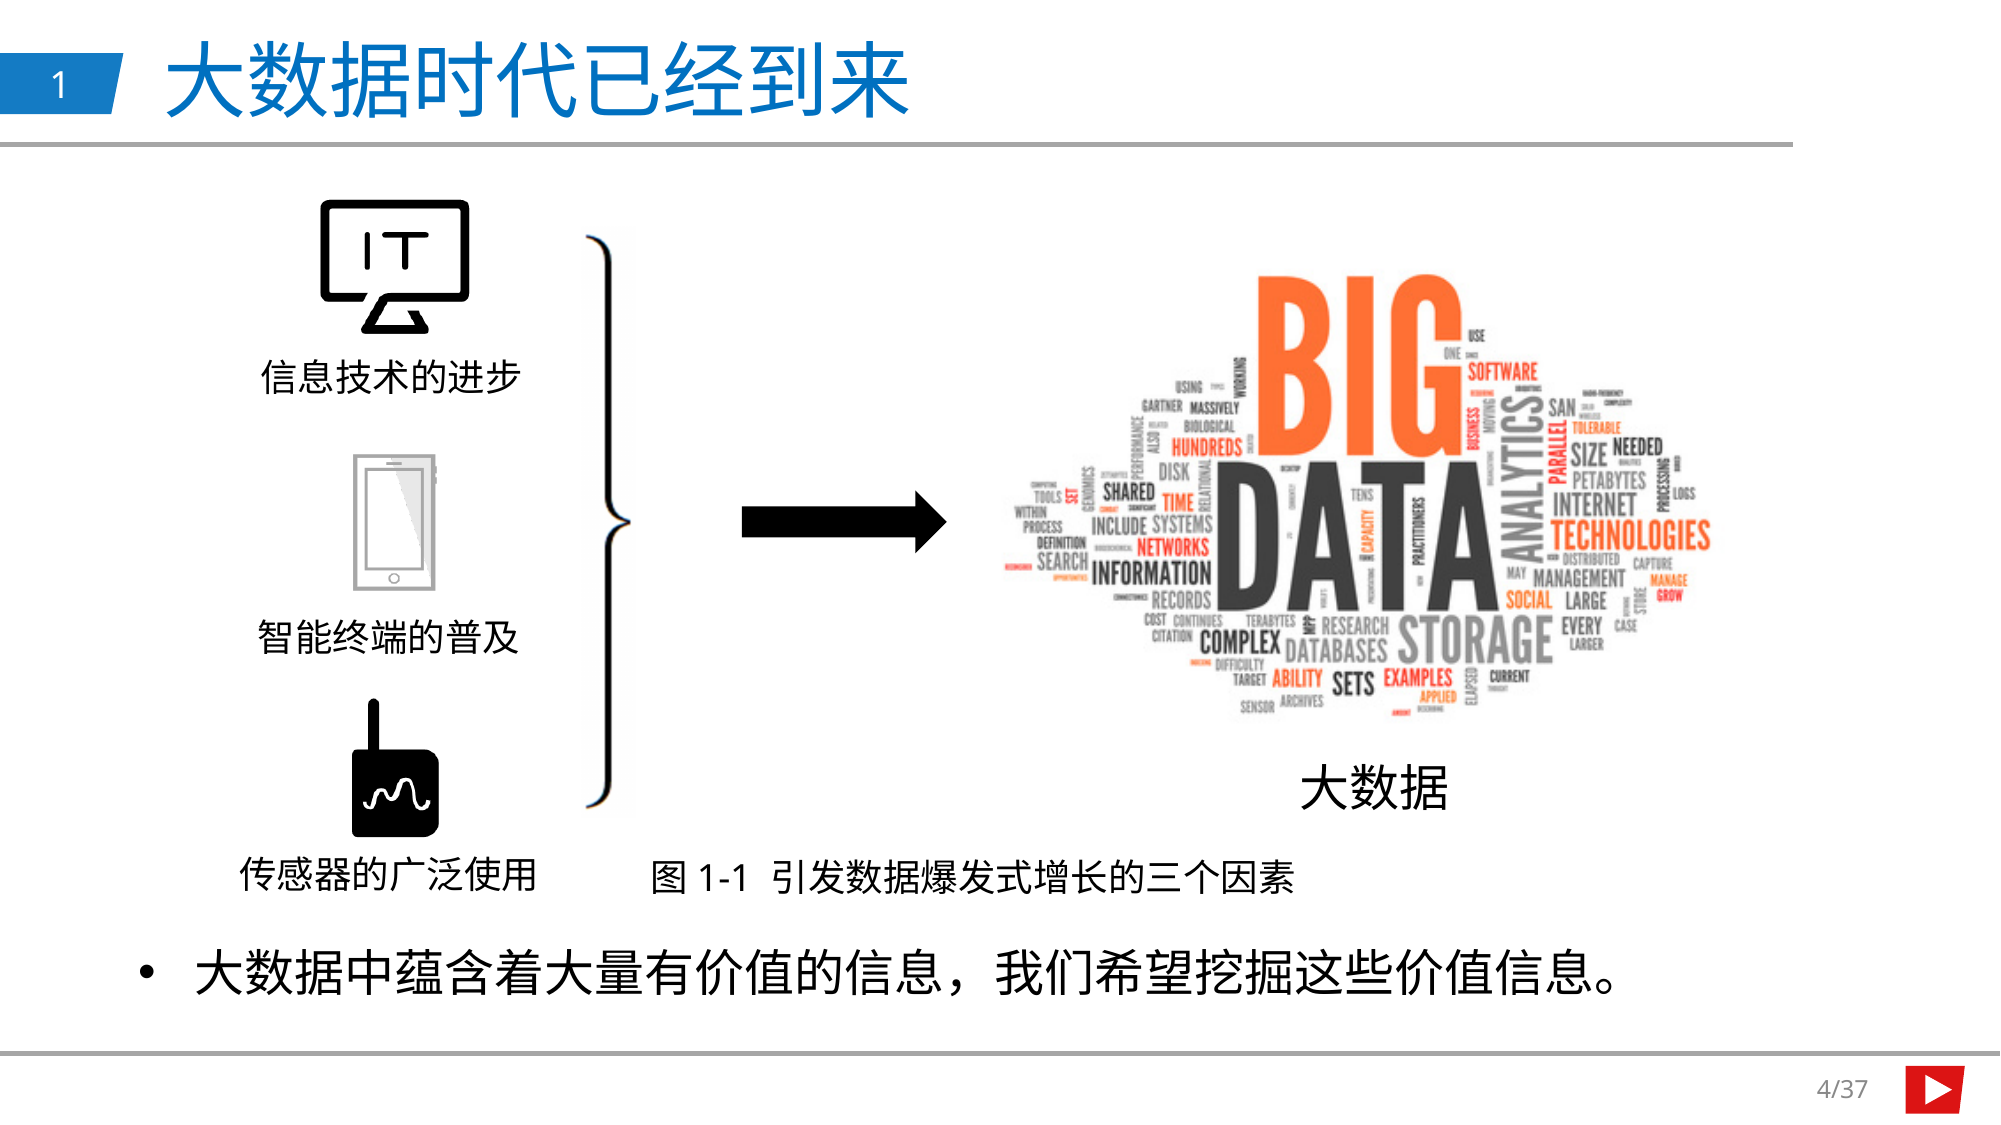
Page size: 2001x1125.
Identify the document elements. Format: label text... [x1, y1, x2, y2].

text_box 传感器的广泛使用 [224, 843, 582, 903]
text_box 大数据时代已经到来 [148, 20, 1219, 136]
picture [312, 227, 905, 817]
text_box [1905, 1065, 1965, 1114]
text_box 1 [0, 52, 125, 116]
text_box 大数据中蕴含着大量有价值的信息，我们希望挖掘这些价值信息。 [123, 903, 1990, 1009]
picture [307, 183, 482, 347]
text_box 信息技术的进步 [245, 346, 569, 407]
text_box 智能终端的普及 [243, 606, 546, 666]
text_box 4/37 [1771, 1060, 1884, 1121]
text_box [905, 490, 947, 554]
text_box 大数据 [1284, 750, 1475, 824]
picture [988, 241, 1728, 750]
text_box 图1-1 引发数据爆发式增长的三个因素 [635, 846, 1316, 907]
picture [318, 691, 471, 844]
